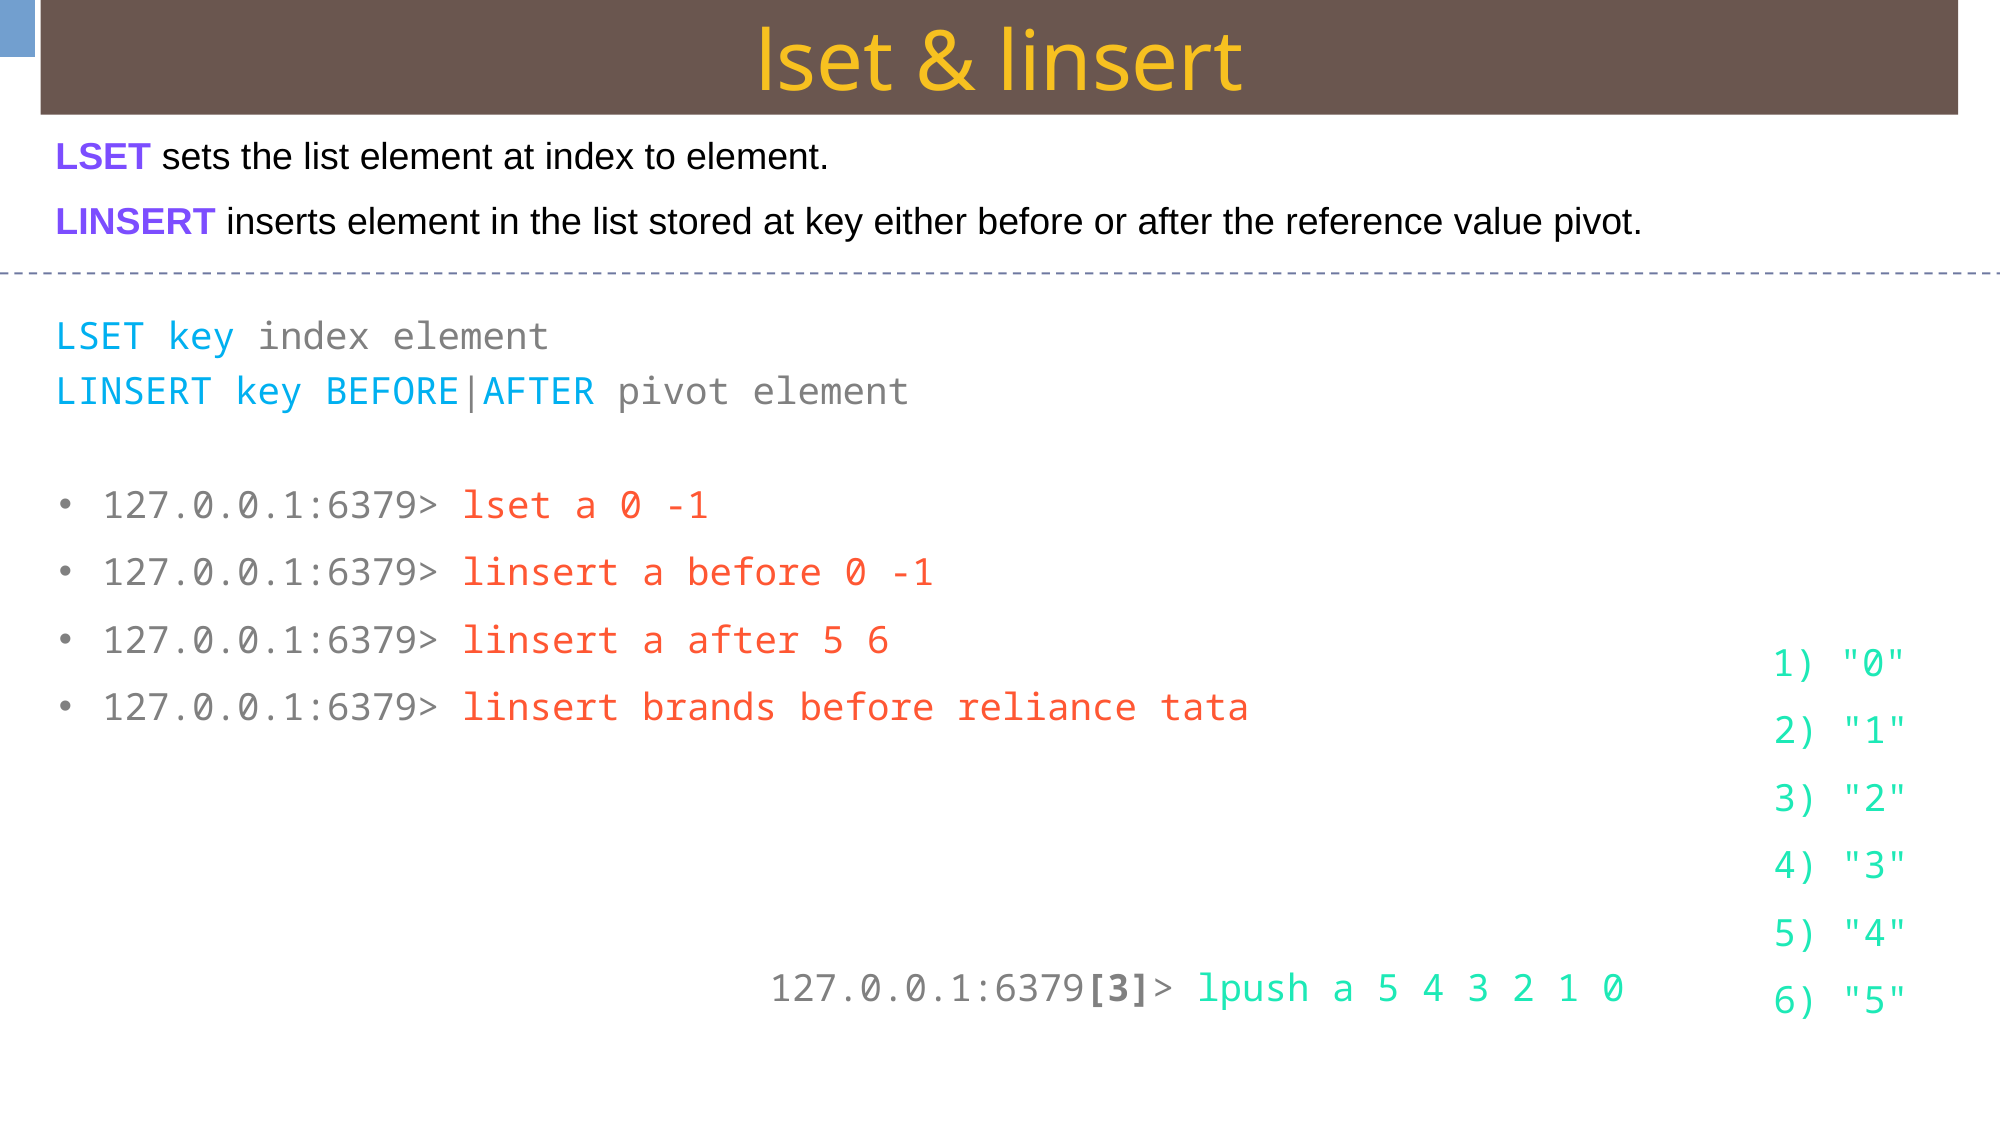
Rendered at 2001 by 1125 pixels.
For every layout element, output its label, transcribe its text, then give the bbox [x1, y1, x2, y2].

text_box LSET key index element LINSERT key BEFORE|AFTER pivot element [40, 304, 1959, 420]
text_box LSET sets the list element at index to element. LINSERT inserts element in the list stored at key either before or after the reference value pivot. [40, 124, 1959, 250]
text_box 127.0.0.1:6379[3]> lpush a 5 4 3 2 1 0 [754, 956, 1675, 1013]
text_box lset & linsert [40, 0, 1959, 115]
text_box 1) "0" 2) "1" 3) "2" 4) "3" 5) "4" 6) "5" [1736, 608, 1965, 1025]
text_box 127.0.0.1:6379> lset a 0 -1 127.0.0.1:6379> linsert a before 0 -1 127.0.0.1:6379> linsert a after 5 6 127.0.0.1:6379> linsert brands before reliance tata [40, 450, 1495, 736]
